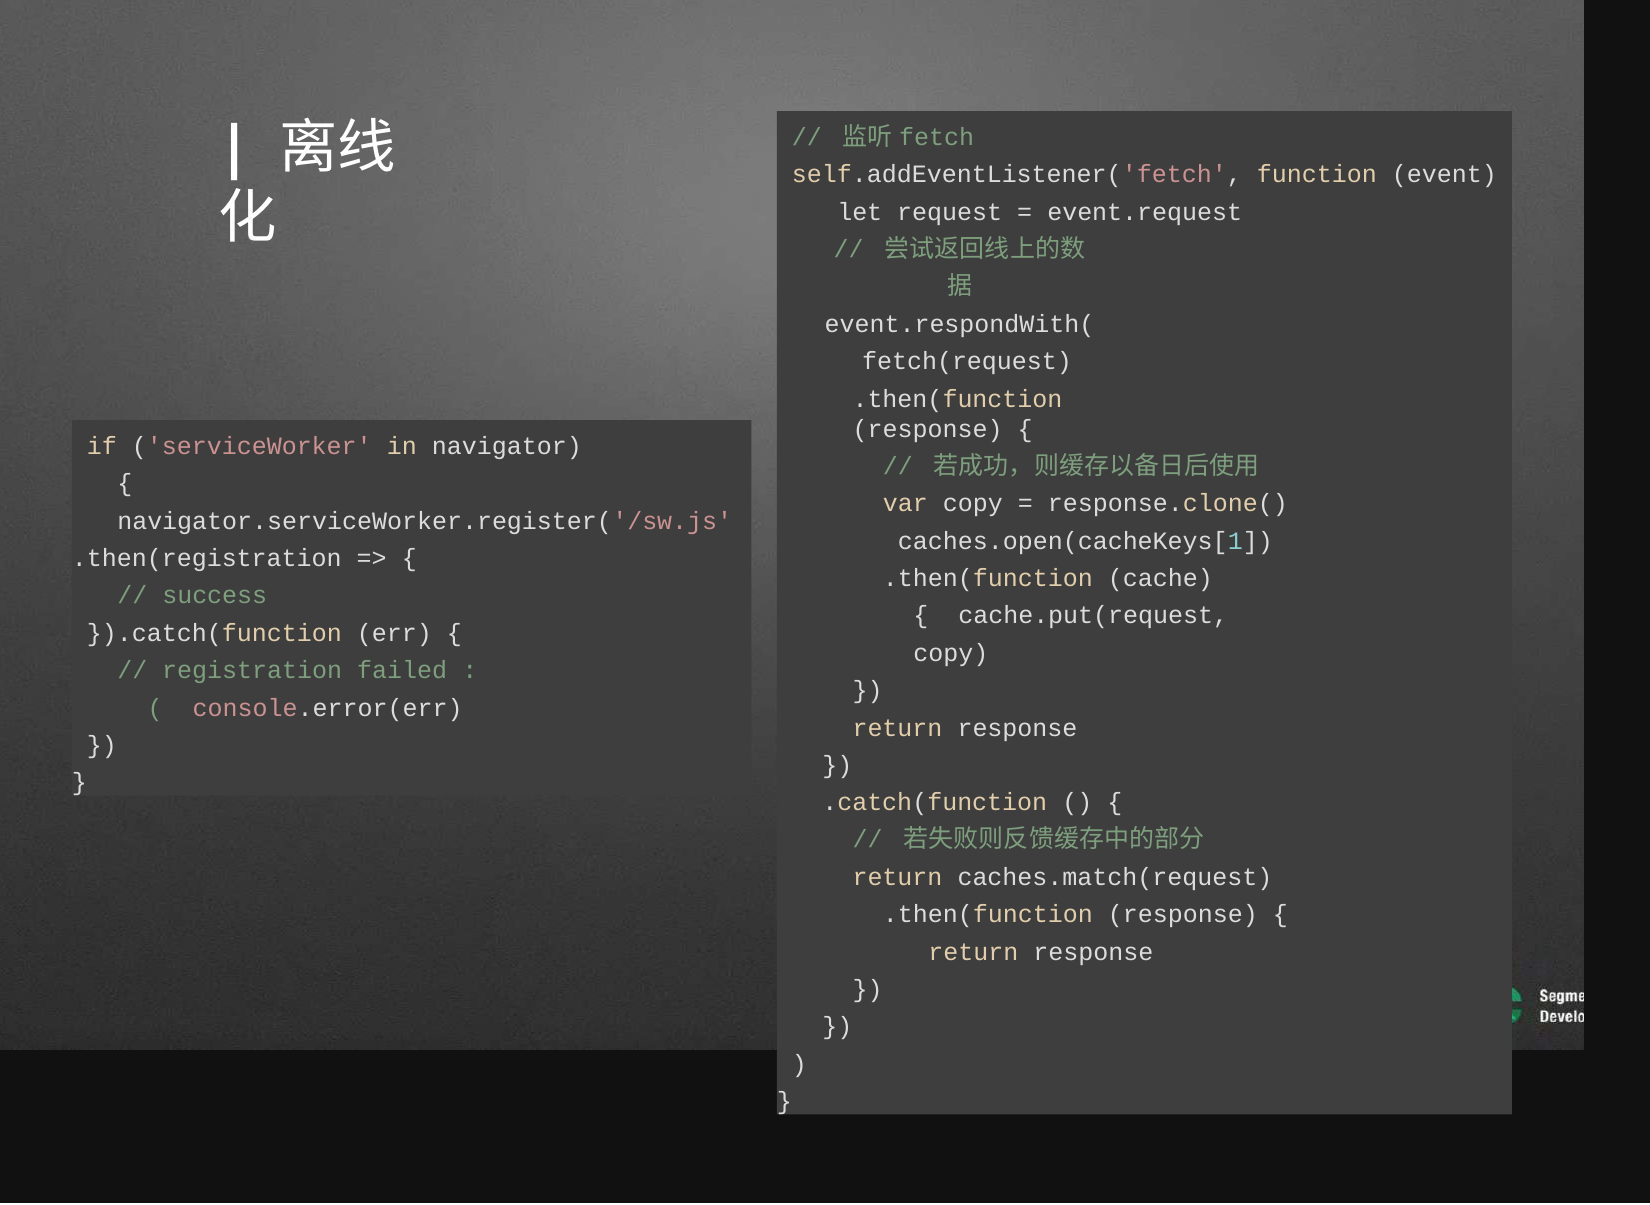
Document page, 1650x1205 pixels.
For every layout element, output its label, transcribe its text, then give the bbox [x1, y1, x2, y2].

text_box // 监听fetch self.addEventListener('fetch', function (event) let request = event.request // 尝试返回线上的数据 event.respondWith( fetch(request) .then(function (response) { // 若成功，则缓存以备日后使用 var copy = response.clone() caches.open(cacheKeys[1]) .then(function (cache) { cache.put(request, copy) }) return response }) .catch(function () { // 若失败则反馈缓存中的部分 return caches.match(request) .then(function (response) { return response }) }) ) } [776, 111, 1512, 1115]
picture [0, 0, 1584, 1050]
text_box if ('serviceWorker' in navigator) { navigator.serviceWorker.register('/sw.js' .then(registration => { // success }).catch(function (err) { // registration failed :( console.error(err) }) } [71, 420, 752, 796]
title | 离线化 [216, 106, 425, 311]
text_box ) [752, 464, 758, 497]
